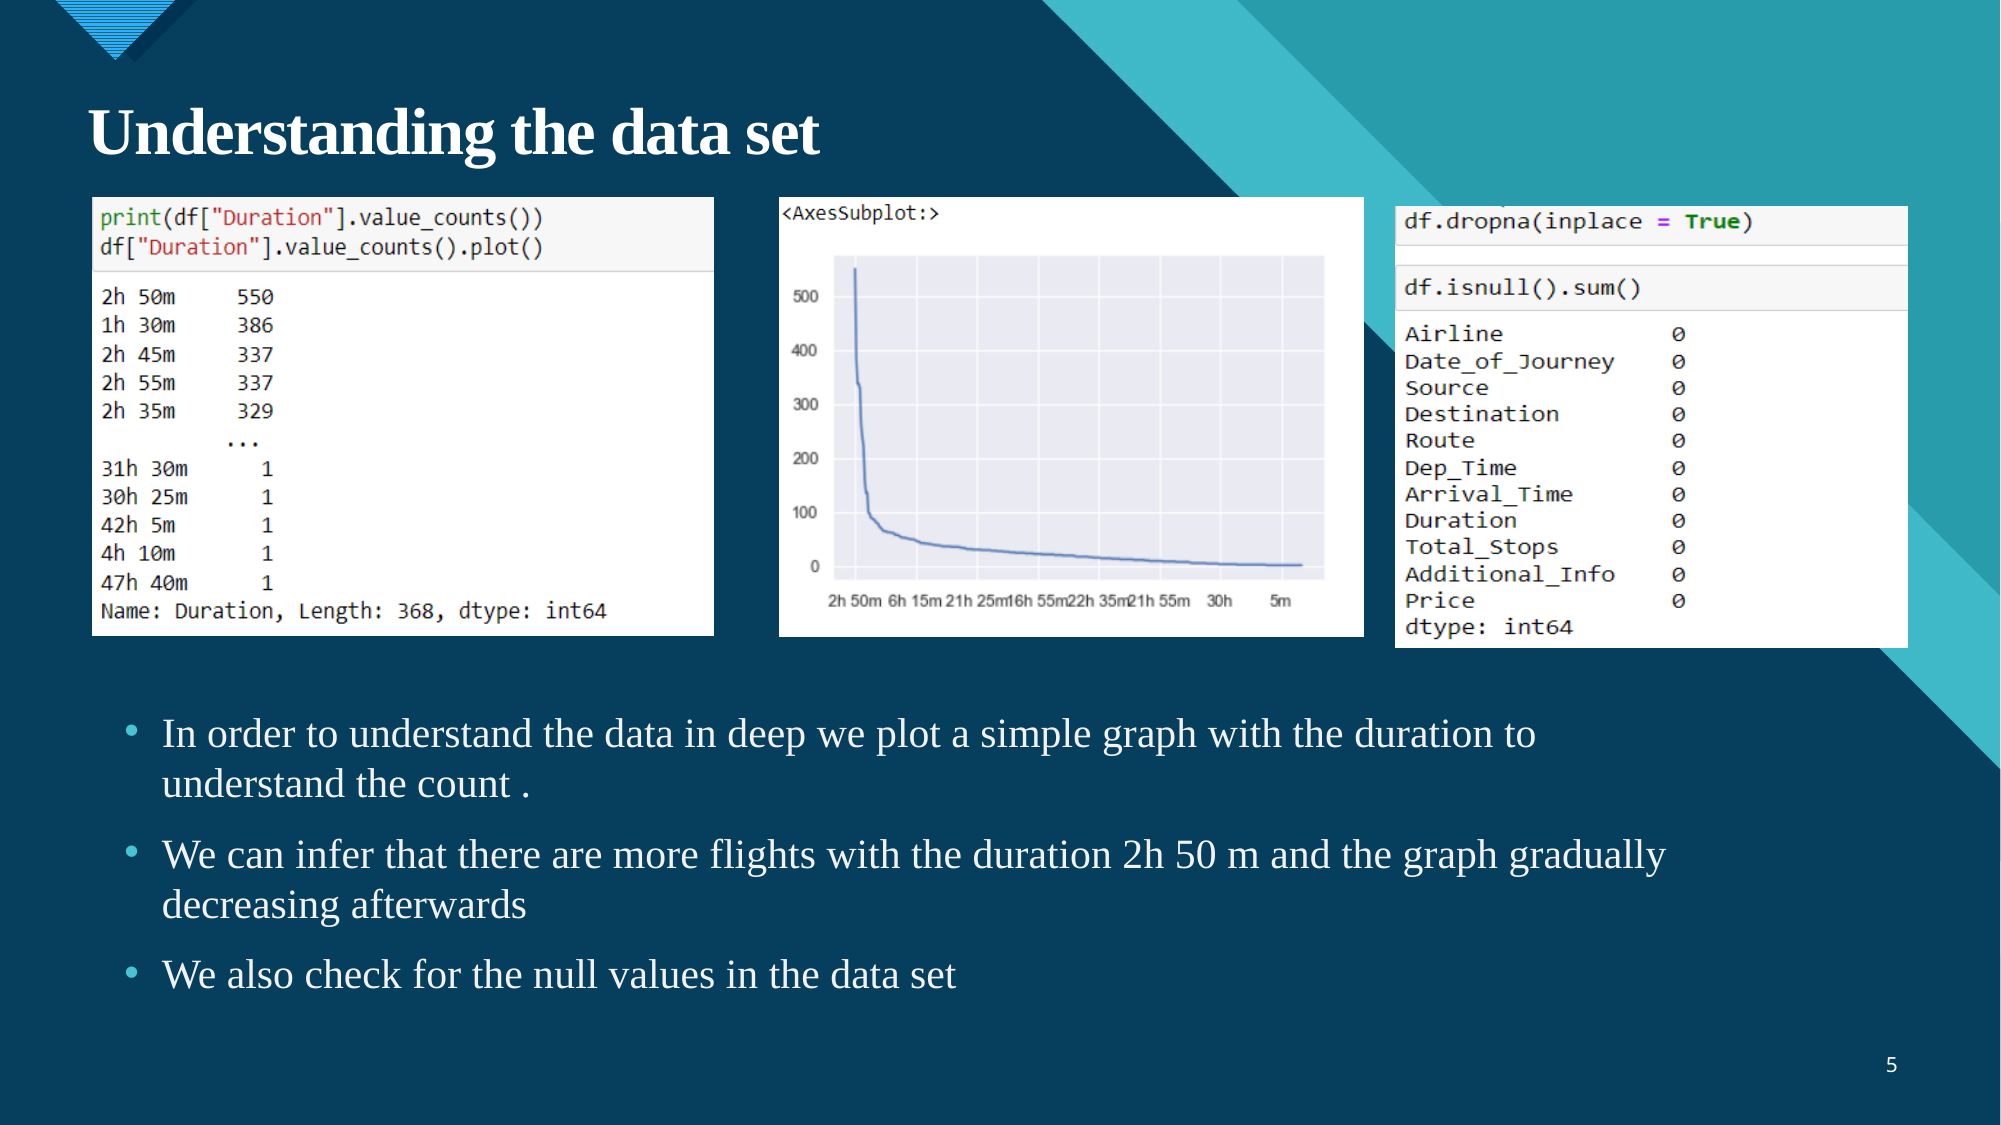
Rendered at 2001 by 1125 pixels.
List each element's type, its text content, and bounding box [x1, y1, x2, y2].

picture [1395, 206, 1908, 648]
picture [780, 196, 1365, 636]
picture [93, 198, 713, 635]
list In order to understand the data in deep we plot a simple graph with the duration to understand the count . We can infer that there are more flights with the duration 2h 50 m and the graph gradually decreasing afterwards We also check for the null values in the data set [109, 698, 1747, 1075]
slide_number 5 [1845, 1035, 1913, 1096]
title Understanding the data set [72, 89, 1913, 177]
